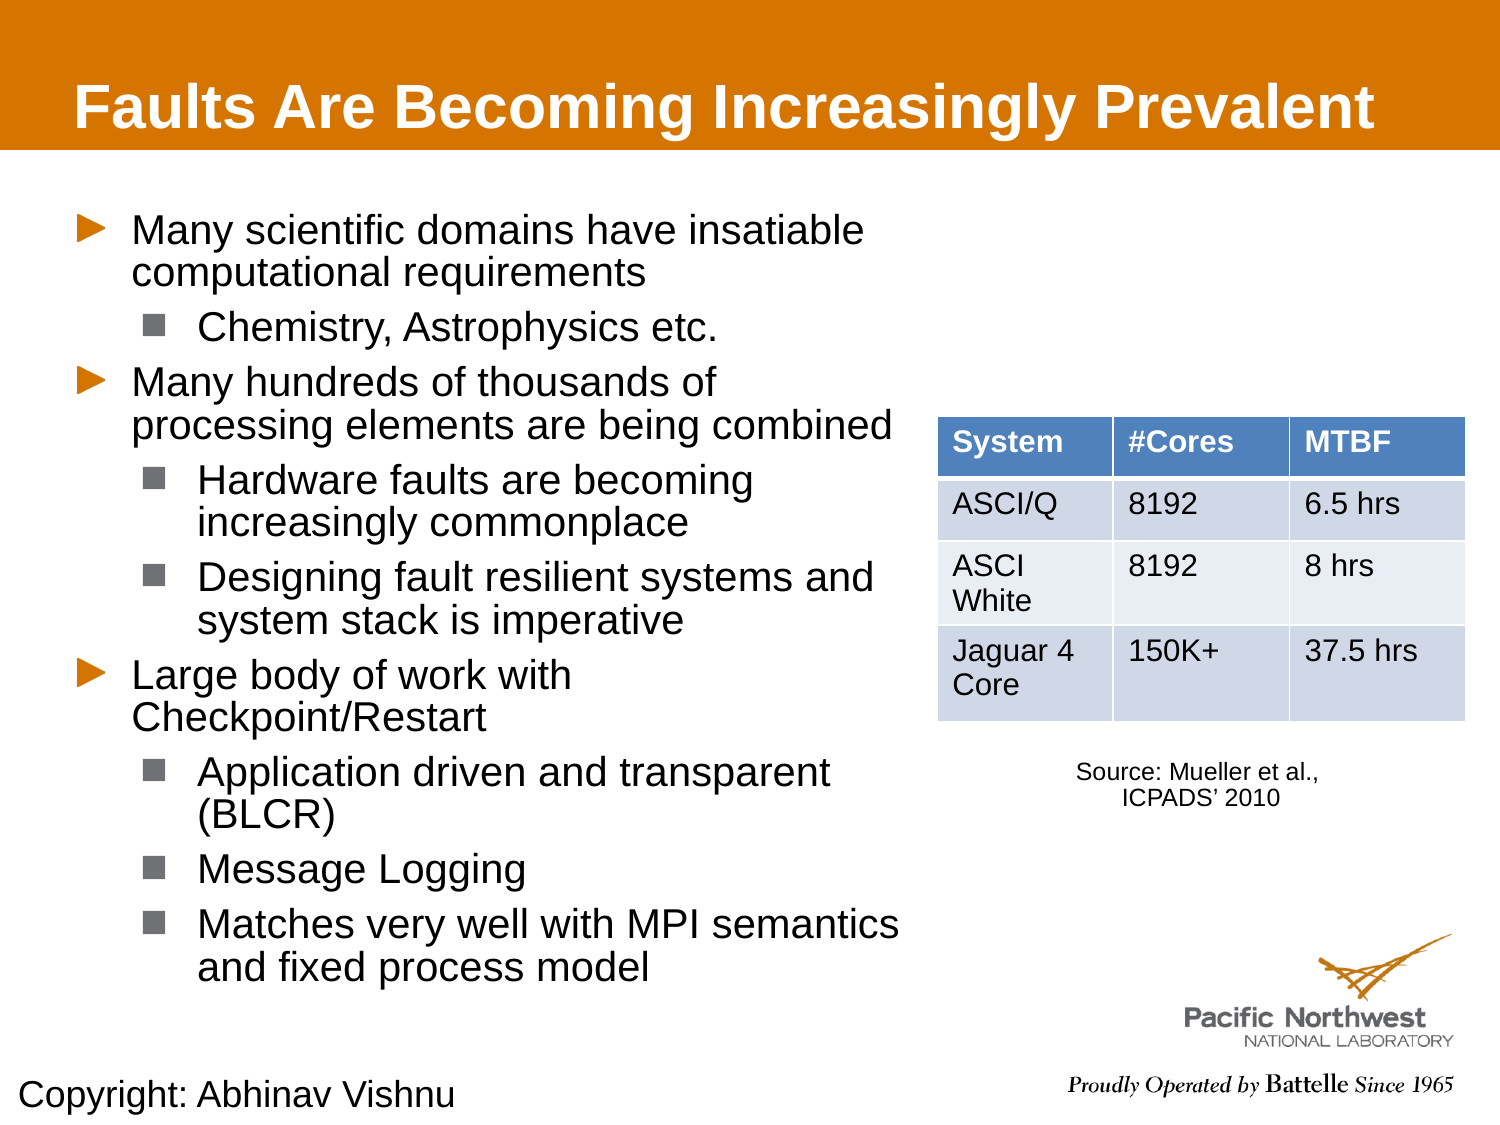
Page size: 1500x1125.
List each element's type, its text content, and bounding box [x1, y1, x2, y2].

table_cell 8192 [1114, 542, 1289, 624]
table_header System [938, 417, 1112, 476]
list Many scientific domains have insatiable computational requirements Chemistry, Astrophysics etc. Many hundreds of thousands of processing elements are being combined Hardware faults are becoming increasingly commonplace Designing fault resilient systems and system stack is imperative Large body of work with Checkpoint/Restart Application driven and transparent (BLCR) Message Logging Matches very well with MPI semantics and fixed process model [76, 210, 909, 1036]
text_box Source: Mueller et al., ICPADS’ 2010 [1060, 752, 1342, 819]
picture [76, 213, 106, 243]
table_header MTBF [1290, 417, 1465, 476]
table_cell 150K+ [1114, 626, 1289, 721]
picture [142, 563, 166, 587]
picture [142, 855, 166, 880]
table_header #Cores [1114, 417, 1289, 476]
table_cell ASCI/Q [938, 481, 1112, 540]
picture [142, 758, 166, 782]
table_cell ASCI White [938, 542, 1112, 624]
table_cell 37.5 hrs [1290, 626, 1465, 721]
picture [1065, 930, 1500, 1125]
table_cell 8 hrs [1290, 542, 1465, 624]
picture [142, 466, 166, 490]
table_cell Jaguar 4 Core [938, 626, 1112, 721]
picture [76, 365, 106, 395]
table_cell 8192 [1114, 481, 1289, 540]
title Faults Are Becoming Increasingly Prevalent [73, 73, 1420, 149]
table_cell 6.5 hrs [1290, 481, 1465, 540]
picture [76, 657, 106, 688]
picture [142, 313, 166, 337]
picture [142, 910, 166, 935]
